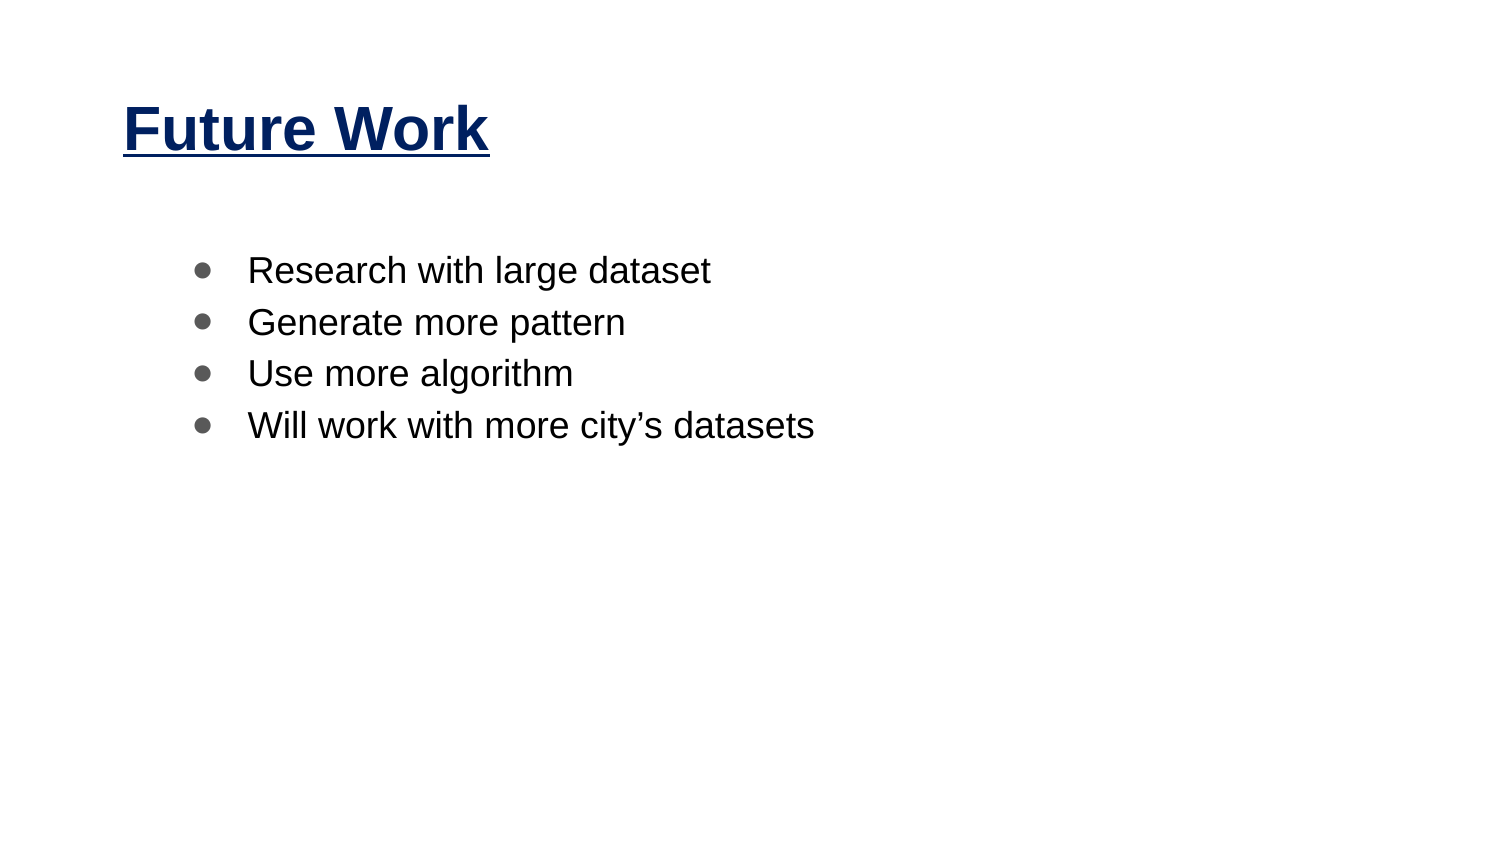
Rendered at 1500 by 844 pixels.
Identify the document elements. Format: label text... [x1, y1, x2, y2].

title Future Work [108, 72, 1449, 167]
list Research with large dataset Generate more pattern Use more algorithm Will work with more city’s datasets [157, 223, 1302, 785]
